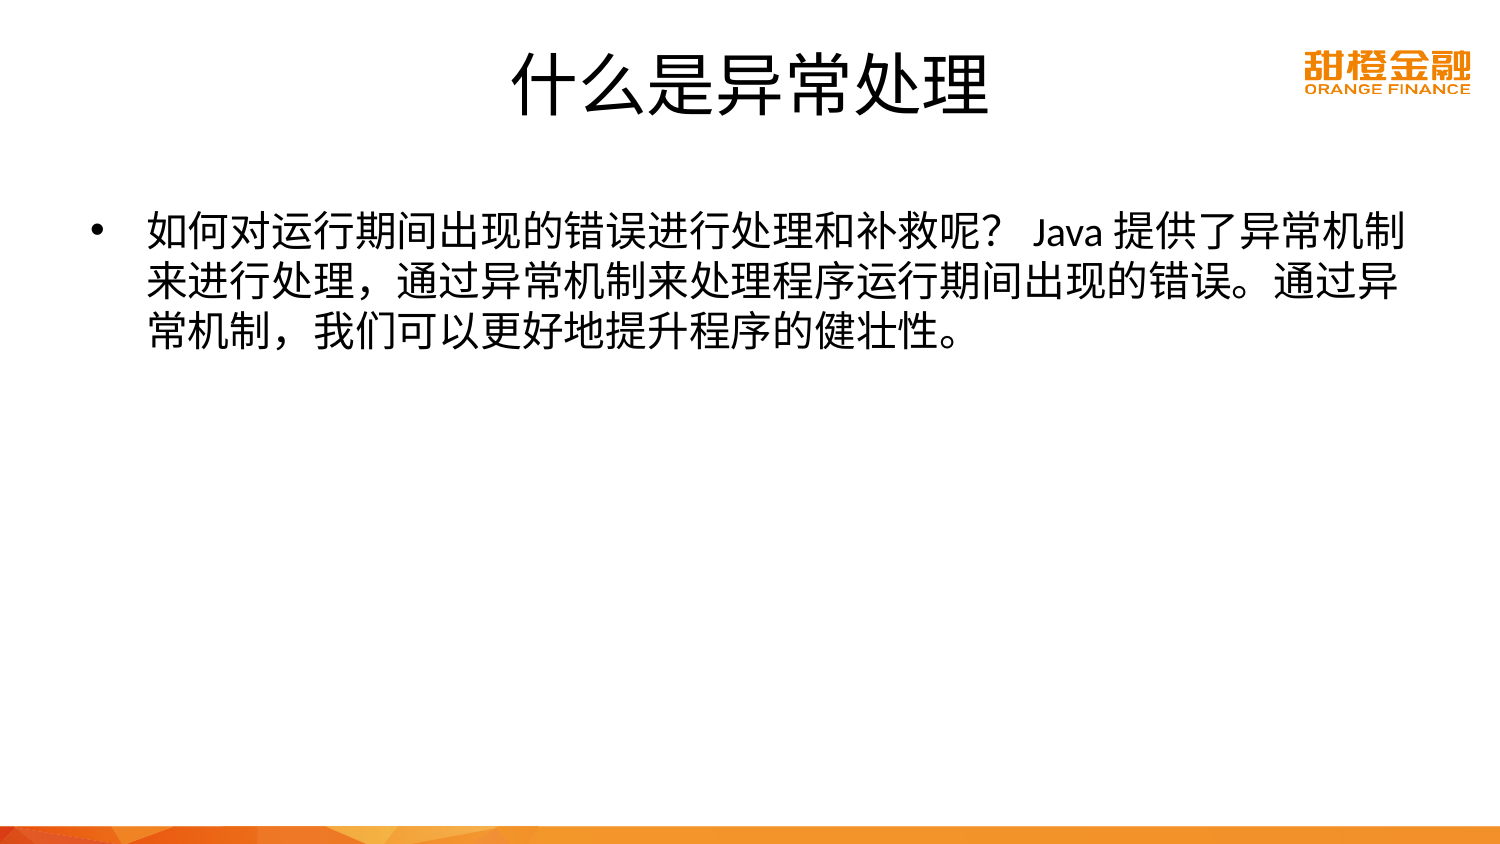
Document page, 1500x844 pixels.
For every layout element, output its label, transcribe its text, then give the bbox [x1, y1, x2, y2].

title 什么是异常处理 [75, 33, 1425, 132]
list 如何对运行期间出现的错误进行处理和补救呢？Java提供了异常机制来进行处理，通过异常机制来处理程序运行期间出现的错误。通过异常机制，我们可以更好地提升程序的健壮性。 [75, 196, 1425, 754]
picture [0, 0, 1500, 844]
